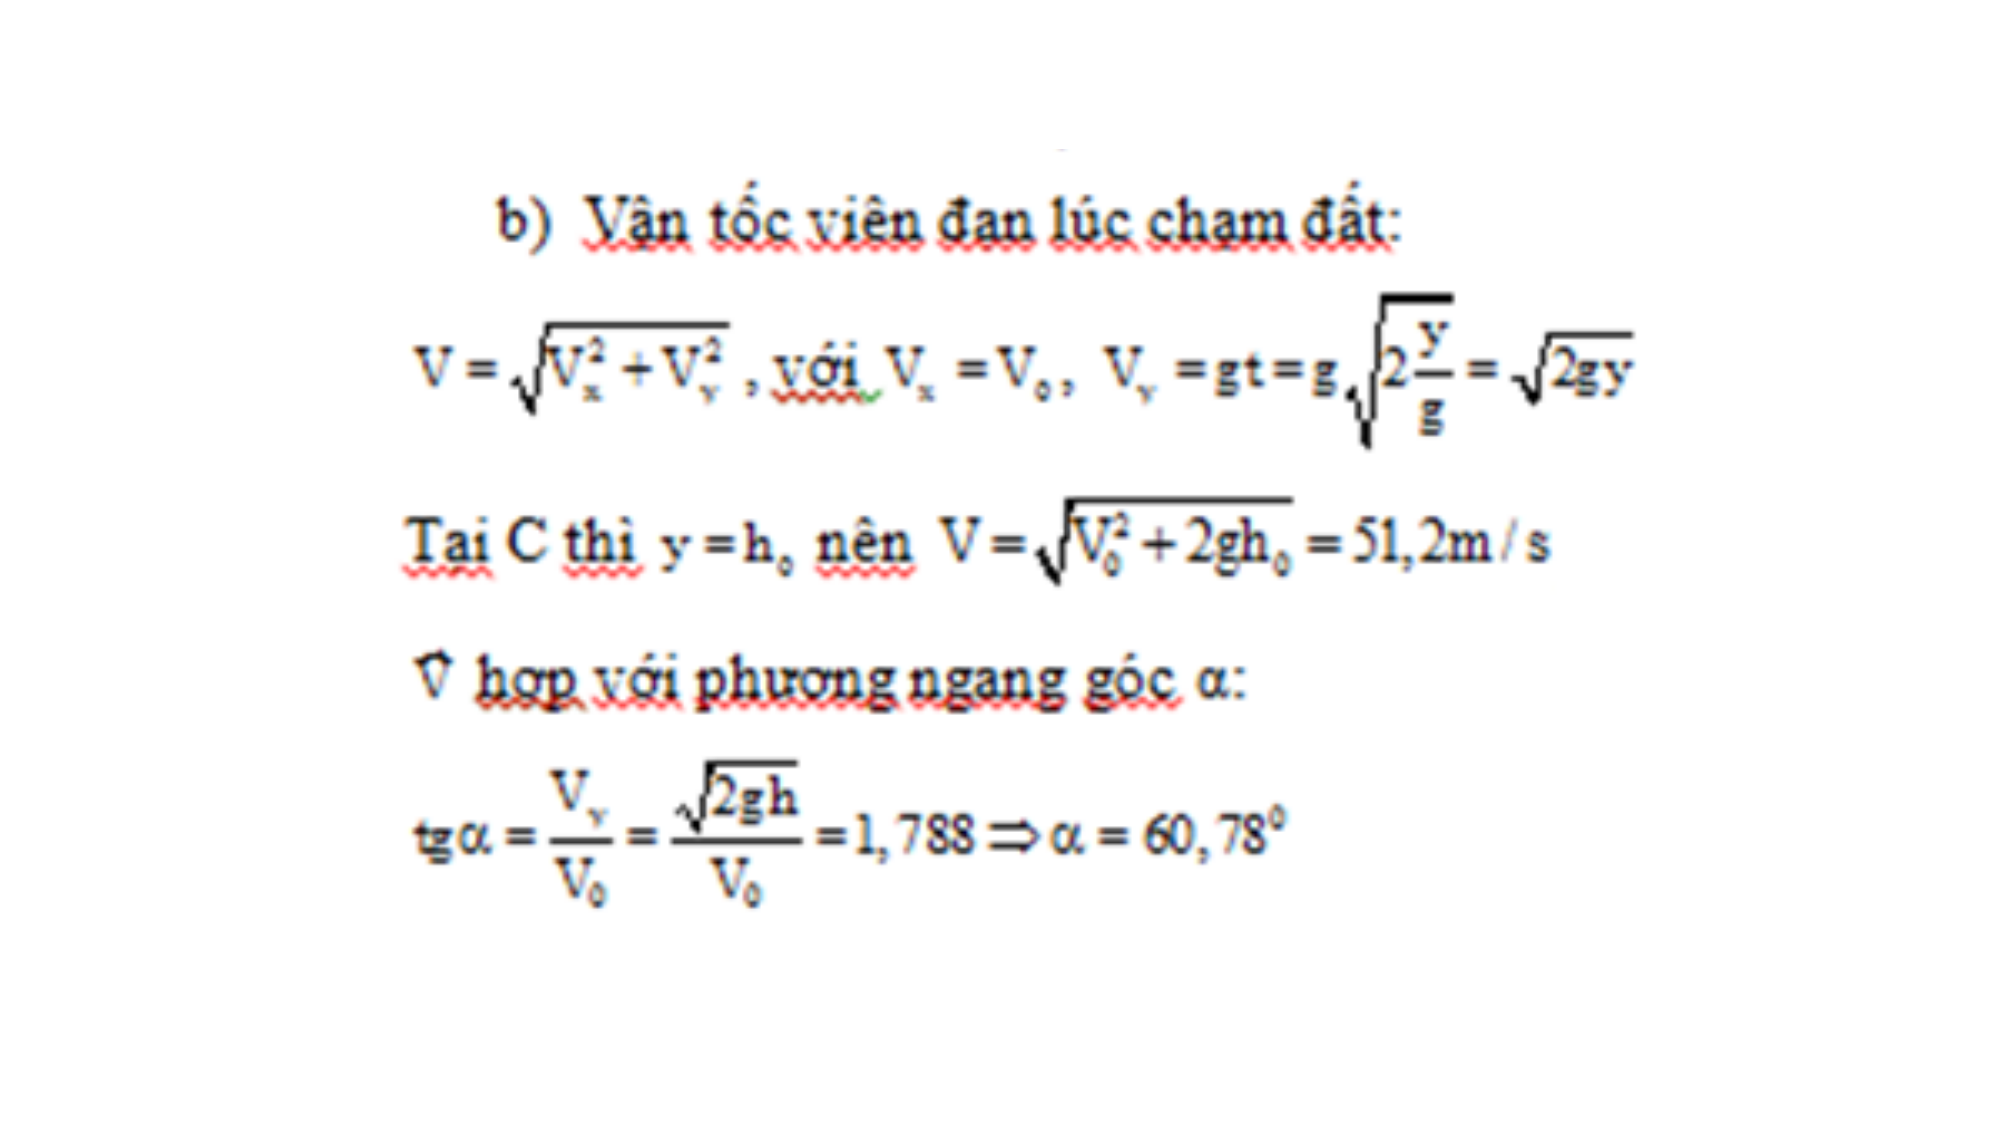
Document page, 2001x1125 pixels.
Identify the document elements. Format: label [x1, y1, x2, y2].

picture [349, 149, 1663, 919]
